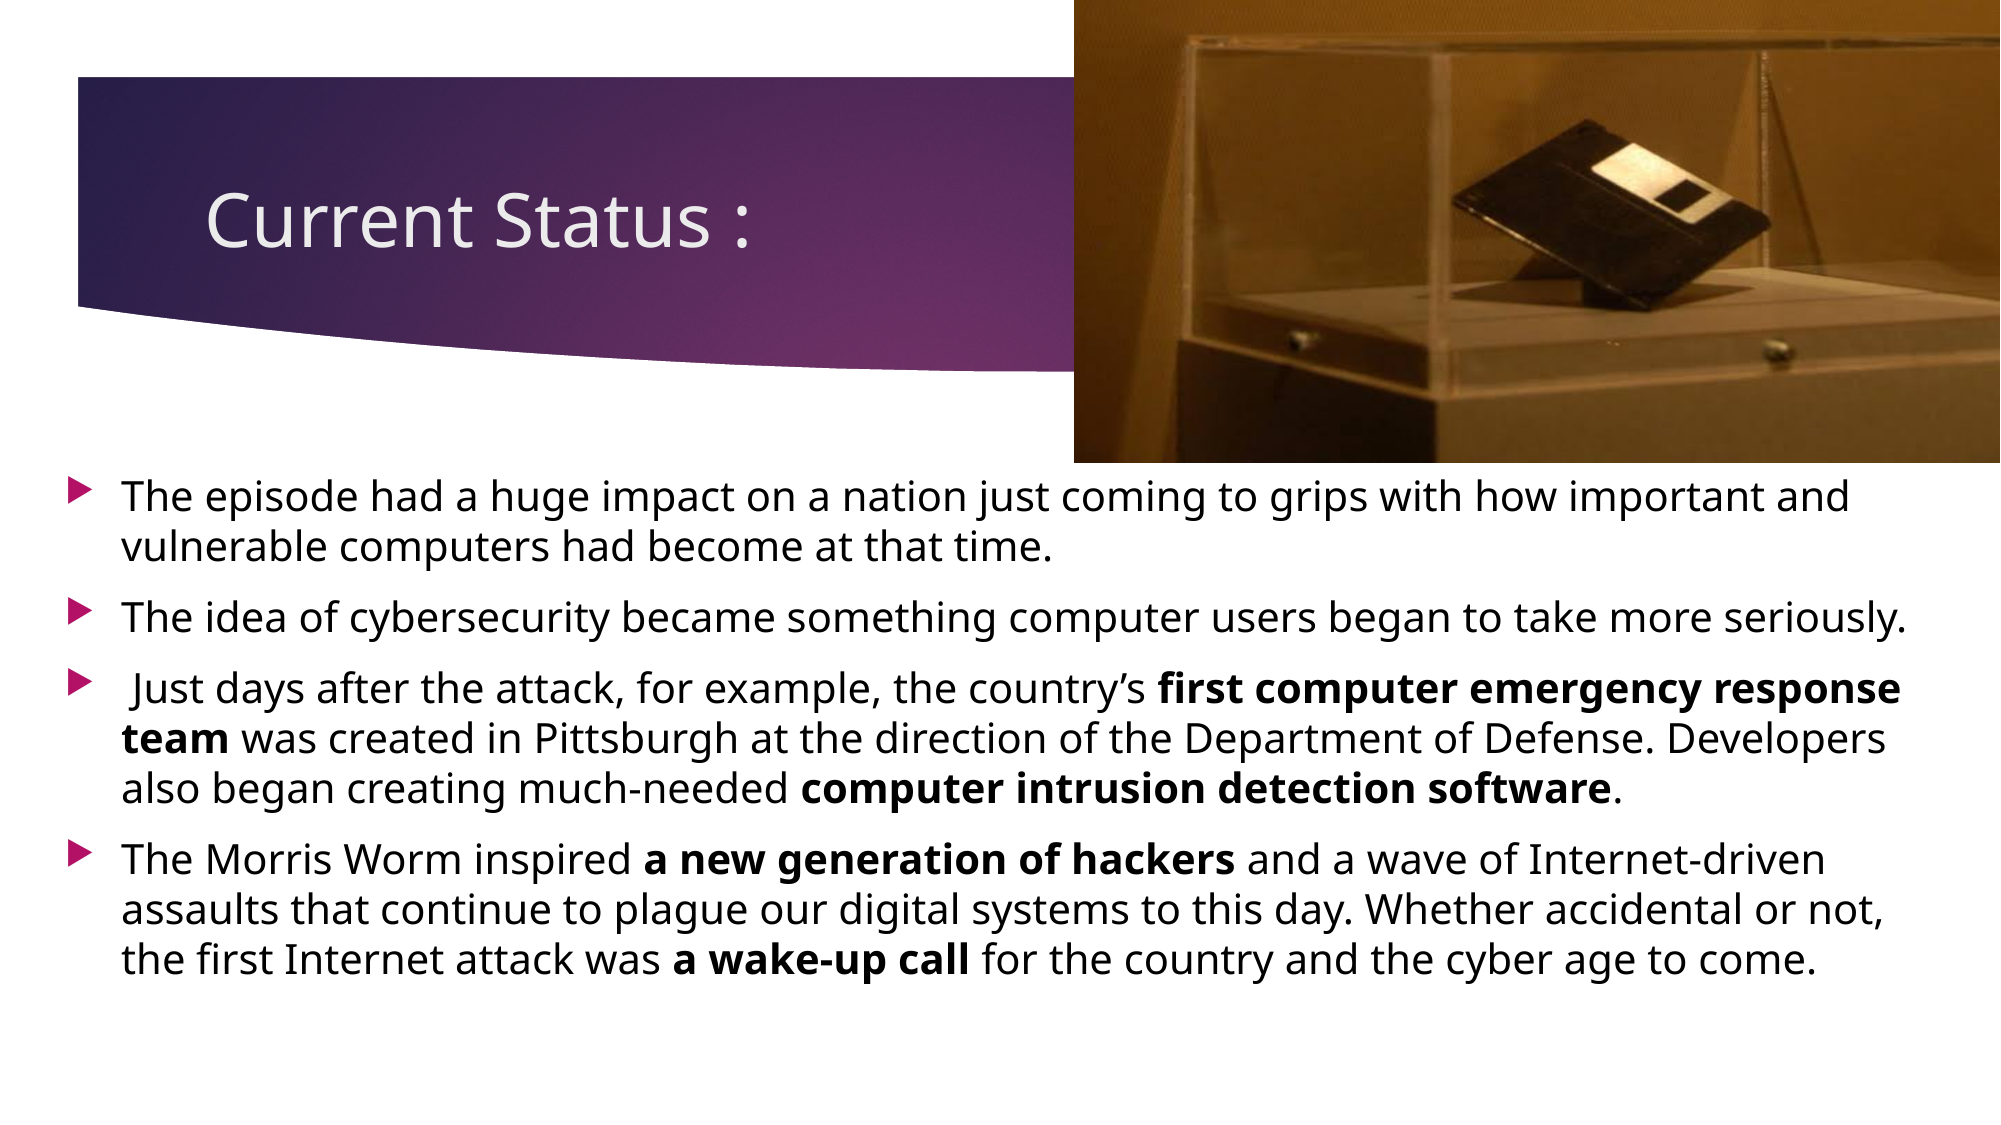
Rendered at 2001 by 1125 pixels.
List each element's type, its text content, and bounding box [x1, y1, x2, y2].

list The episode had a huge impact on a nation just coming to grips with how important and vulnerable computers had become at that time. The idea of cybersecurity became something computer users began to take more seriously. Just days after the attack, for example, the country’s first computer emergency response team was created in Pittsburgh at the direction of the Department of Defense. Developers also began creating much-needed computer intrusion detection software. The Morris Worm inspired a new generation of hackers and a wave of Internet-driven assaults that continue to plague our digital systems to this day. Whether accidental or not, the first Internet attack was a wake-up call for the country and the cyber age to come. [50, 462, 1938, 1075]
picture [1074, 0, 2000, 463]
title Current Status : [189, 159, 1068, 276]
